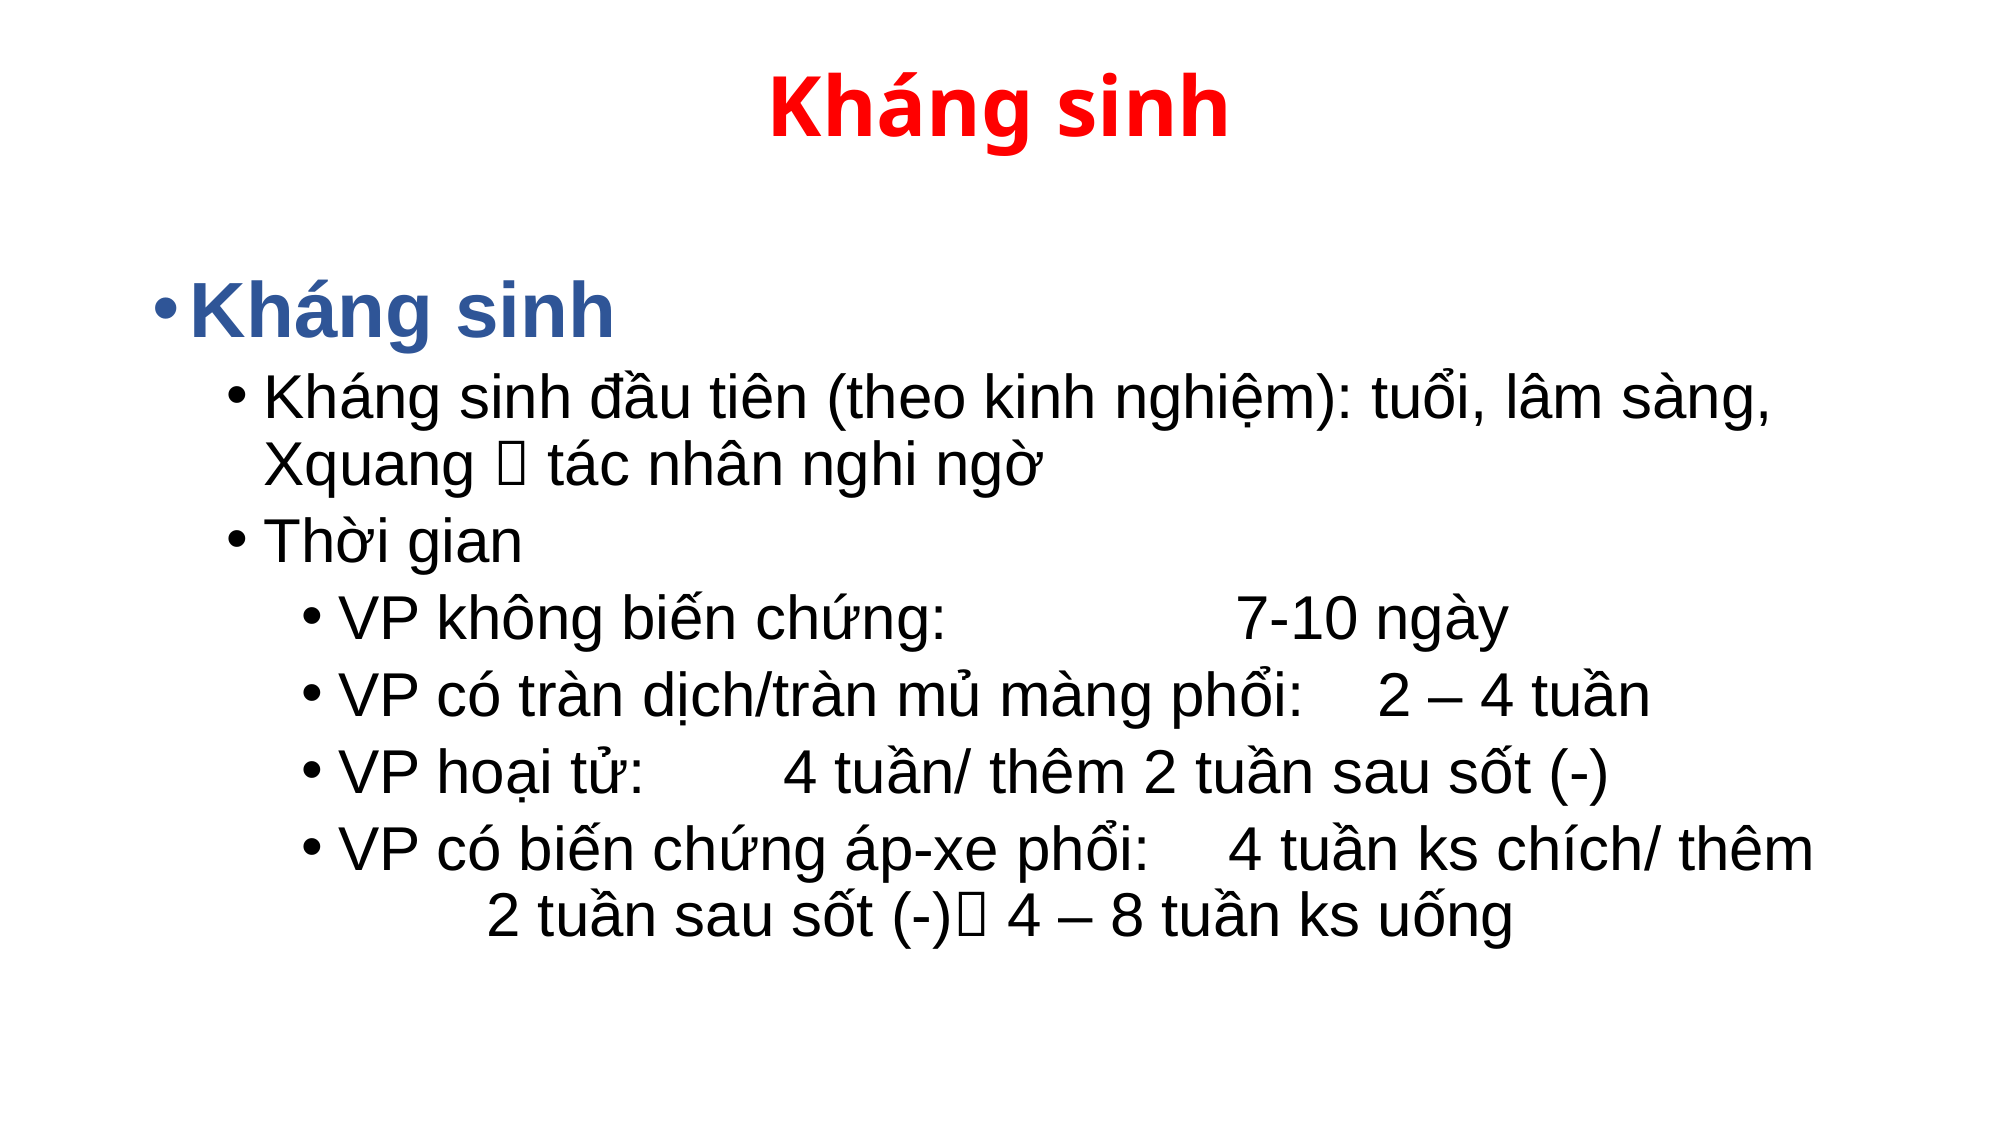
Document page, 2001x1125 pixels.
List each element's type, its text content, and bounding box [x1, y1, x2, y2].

list Kháng sinh Kháng sinh đầu tiên (theo kinh nghiệm): tuổi, lâm sàng, Xquang  tác nhân nghi ngờ Thời gian VP không biến chứng: 7-10 ngày VP có tràn dịch/tràn mủ màng phổi: 2 – 4 tuần VP hoại tử: 4 tuần/ thêm 2 tuần sau sốt (-) VP có biến chứng áp-xe phổi: 4 tuần ks chích/ thêm 2 tuần sau sốt (-) 4 – 8 tuần ks uống [137, 262, 1863, 977]
title Kháng sinh [137, 0, 1863, 219]
